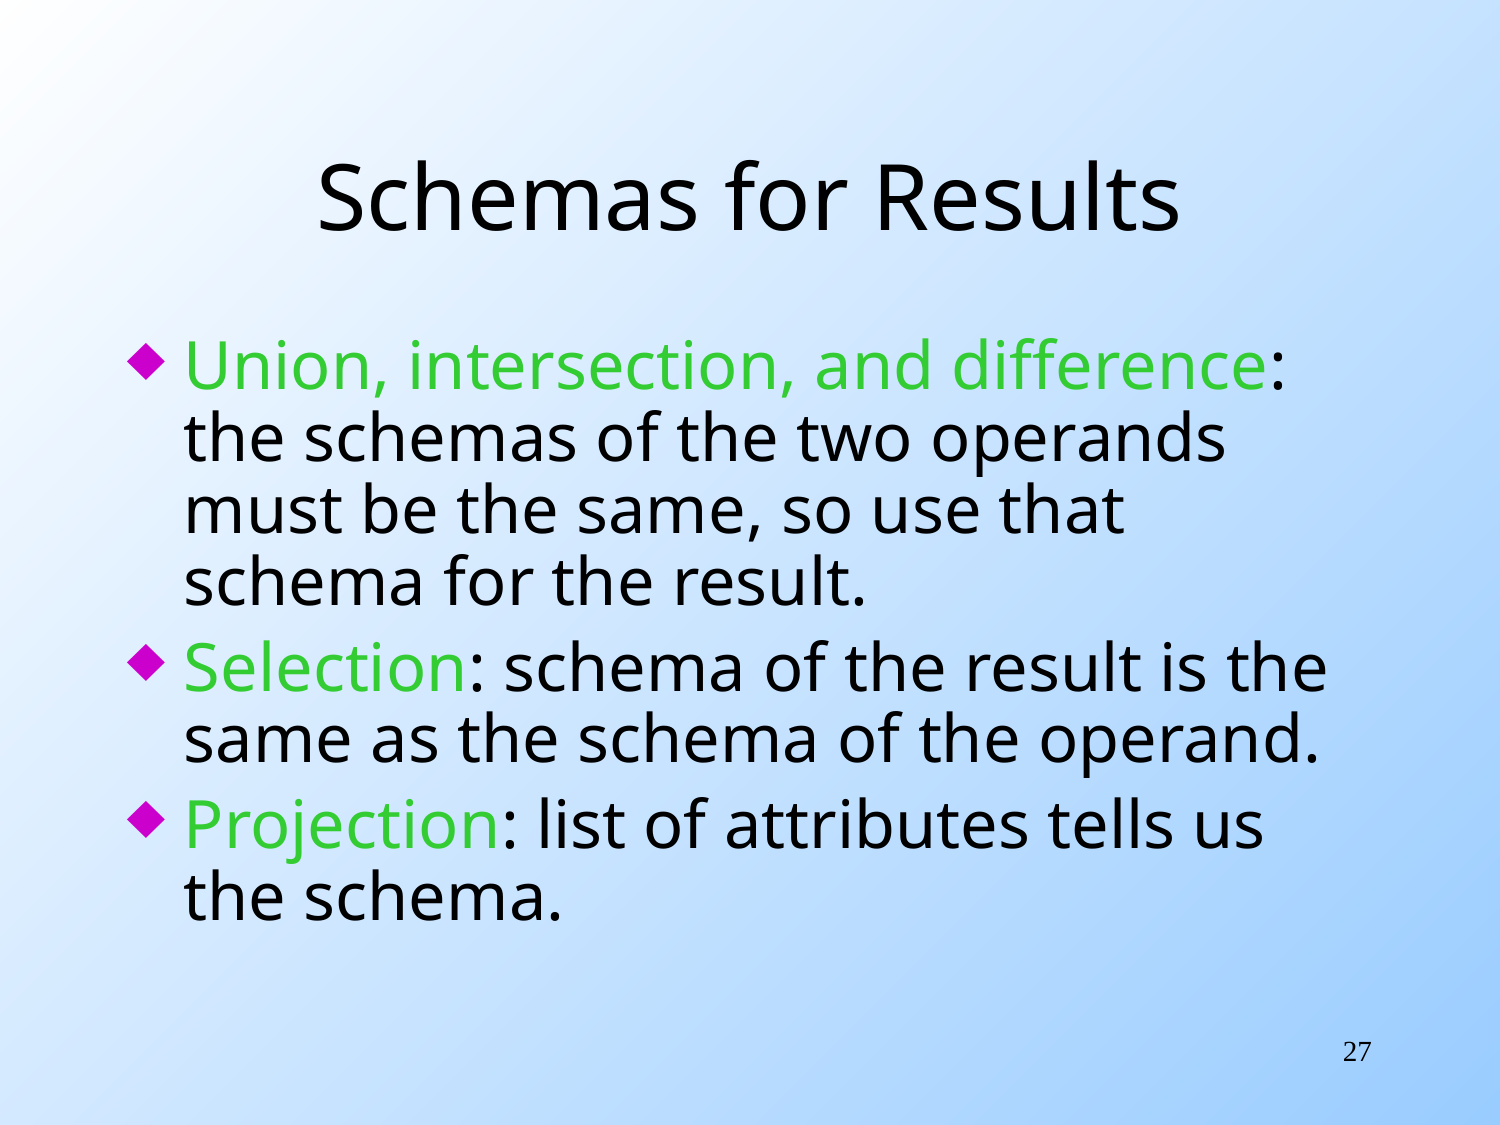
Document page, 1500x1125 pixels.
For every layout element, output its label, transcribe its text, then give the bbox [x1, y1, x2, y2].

slide_number 27 [1074, 1025, 1388, 1100]
list Union, intersection, and difference: the schemas of the two operands must be the same, so use that schema for the result. Selection: schema of the result is the same as the schema of the operand. Projection: list of attributes tells us the schema. [112, 324, 1388, 1000]
title Schemas for Results [112, 99, 1388, 288]
